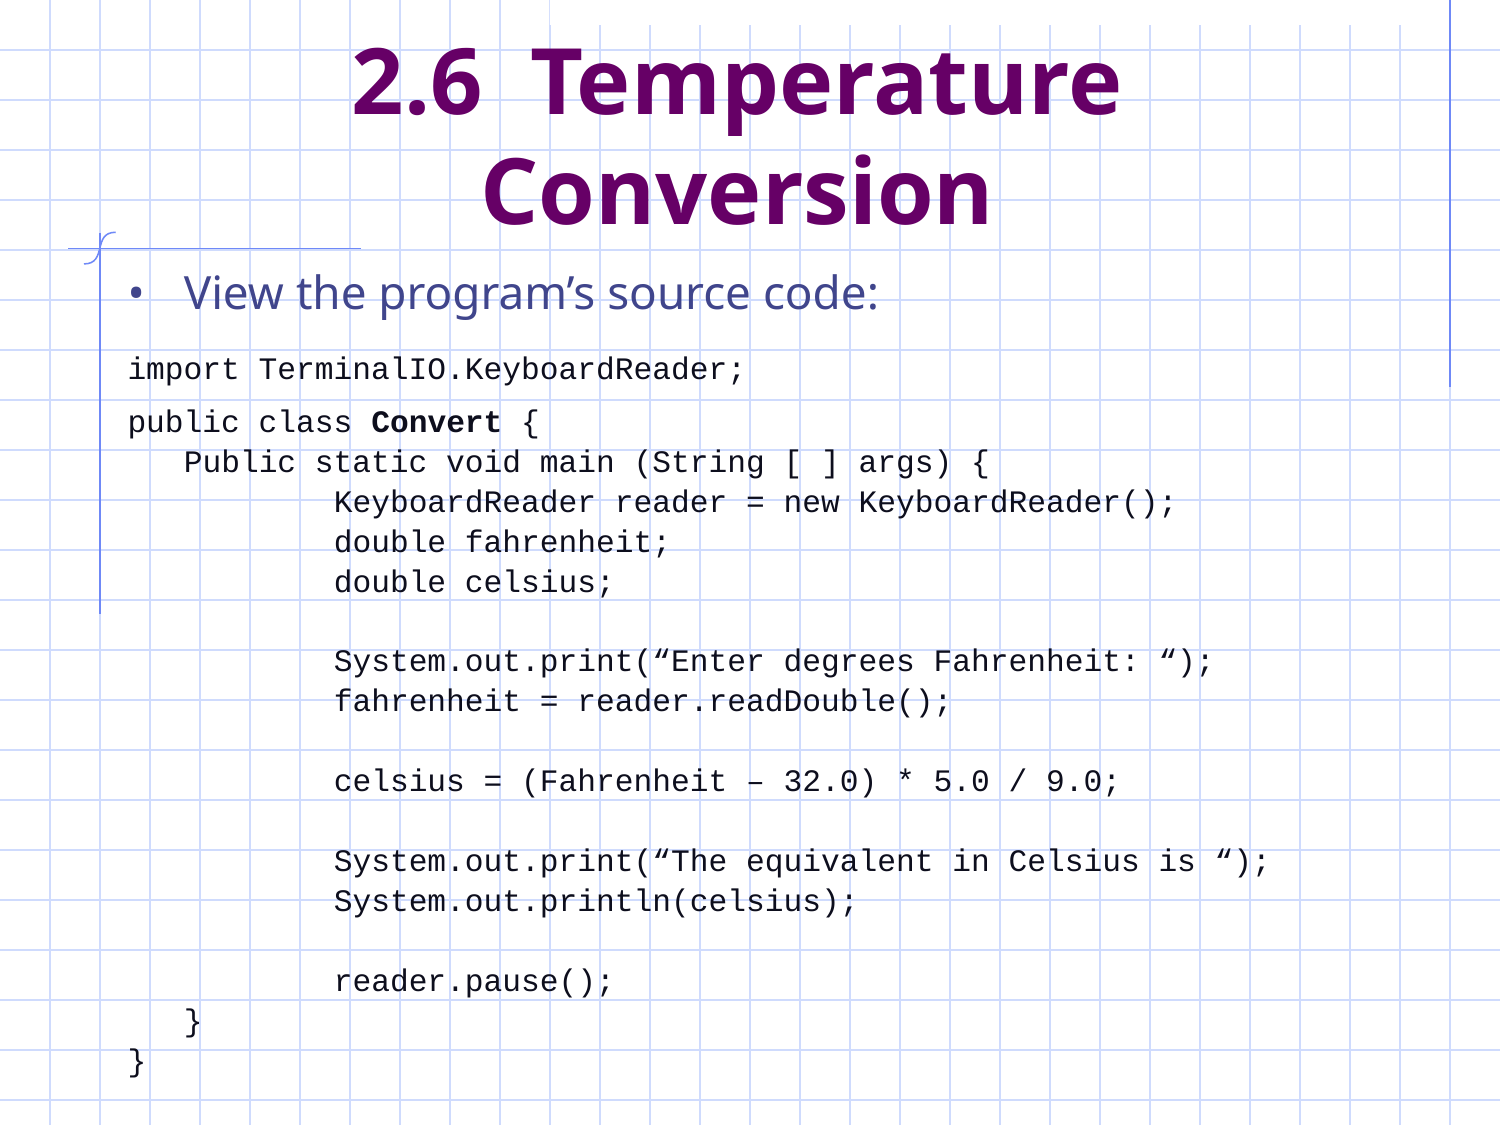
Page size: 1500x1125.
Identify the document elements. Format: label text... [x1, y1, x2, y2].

list View the program’s source code: import TerminalIO.KeyboardReader; public class Convert { Public static void main (String [ ] args) { KeyboardReader reader = new KeyboardReader(); double fahrenheit; double celsius; System.out.print(“Enter degrees Fahrenheit: “); fahrenheit = reader.readDouble(); celsius = (Fahrenheit – 32.0) * 5.0 / 9.0; System.out.print(“The equivalent in Celsius is “); System.out.println(celsius); reader.pause(); } } [112, 262, 1450, 913]
title 2.6 Temperature Conversion [99, 75, 1375, 250]
